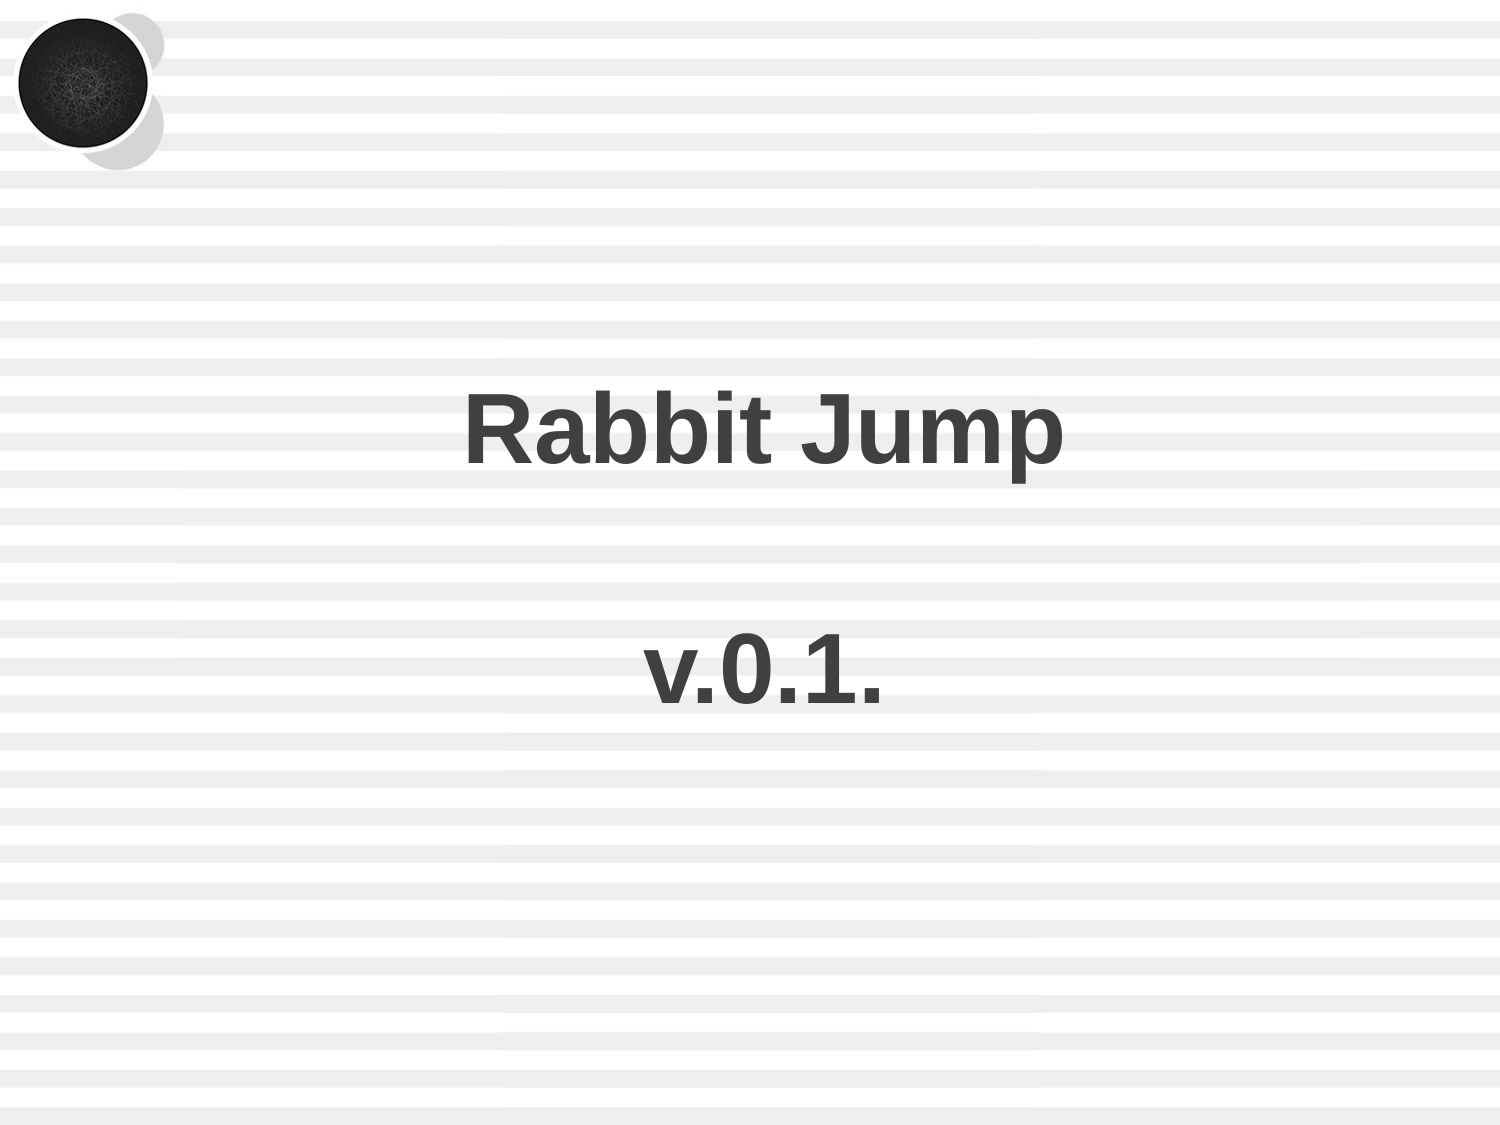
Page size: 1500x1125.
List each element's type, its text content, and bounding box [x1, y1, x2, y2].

picture [0, 0, 1500, 1125]
title Rabbit Jump v.0.1. [265, 456, 1264, 632]
